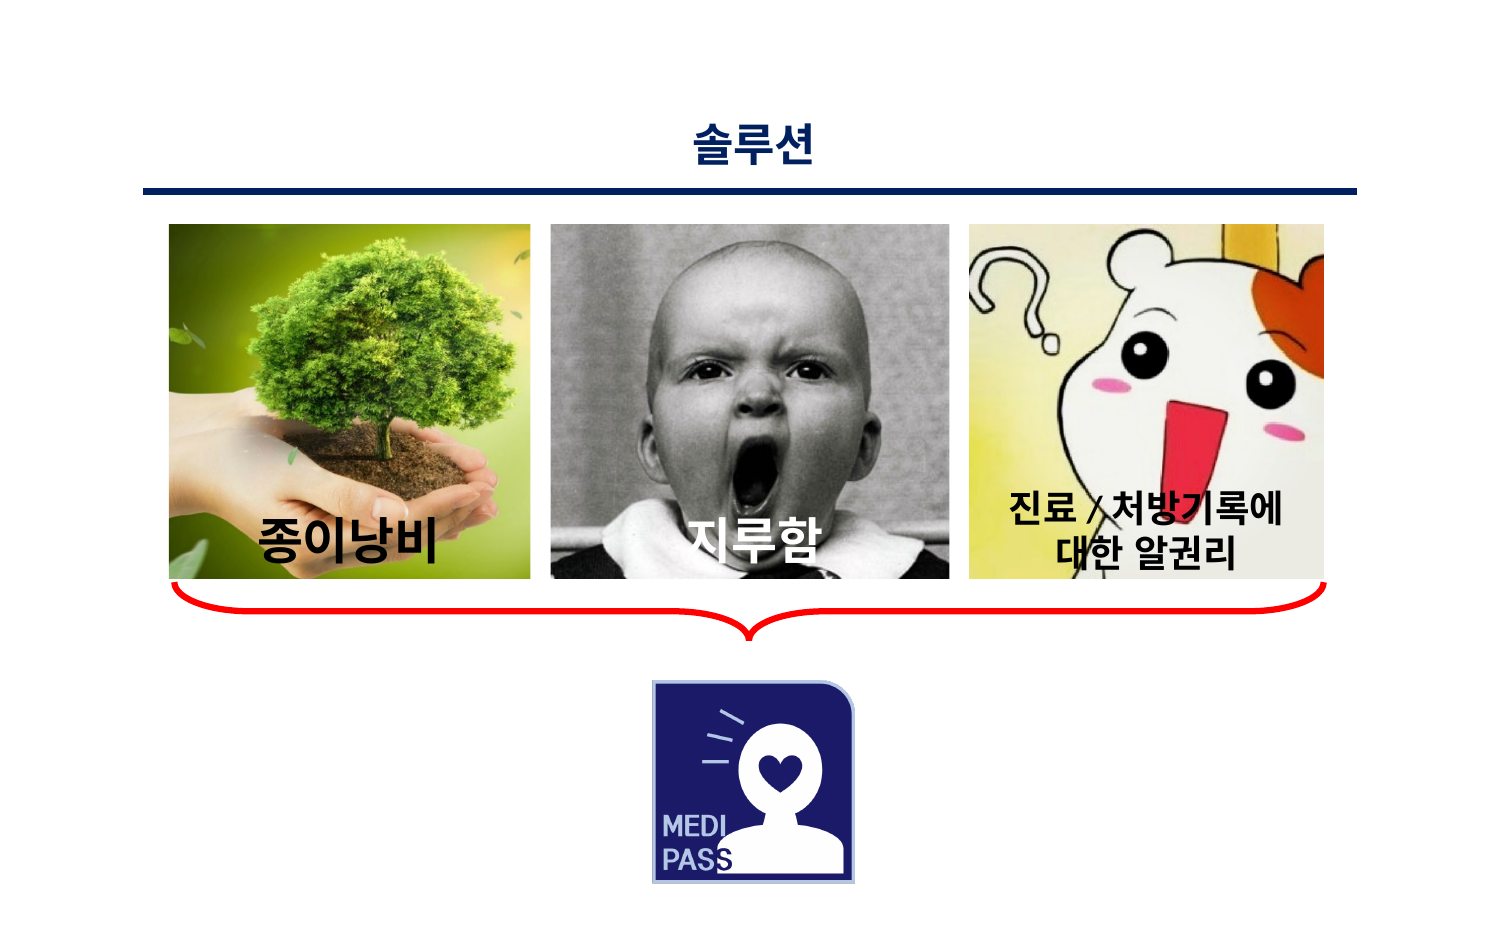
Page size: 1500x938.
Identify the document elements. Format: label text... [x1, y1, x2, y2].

text_box 솔루션 [677, 108, 832, 178]
text_box 진료/처방기록에 대한 알권리 [935, 477, 1357, 583]
picture [550, 224, 950, 579]
text_box [173, 582, 1325, 641]
picture [168, 224, 531, 579]
picture [645, 680, 855, 894]
picture [969, 224, 1324, 579]
